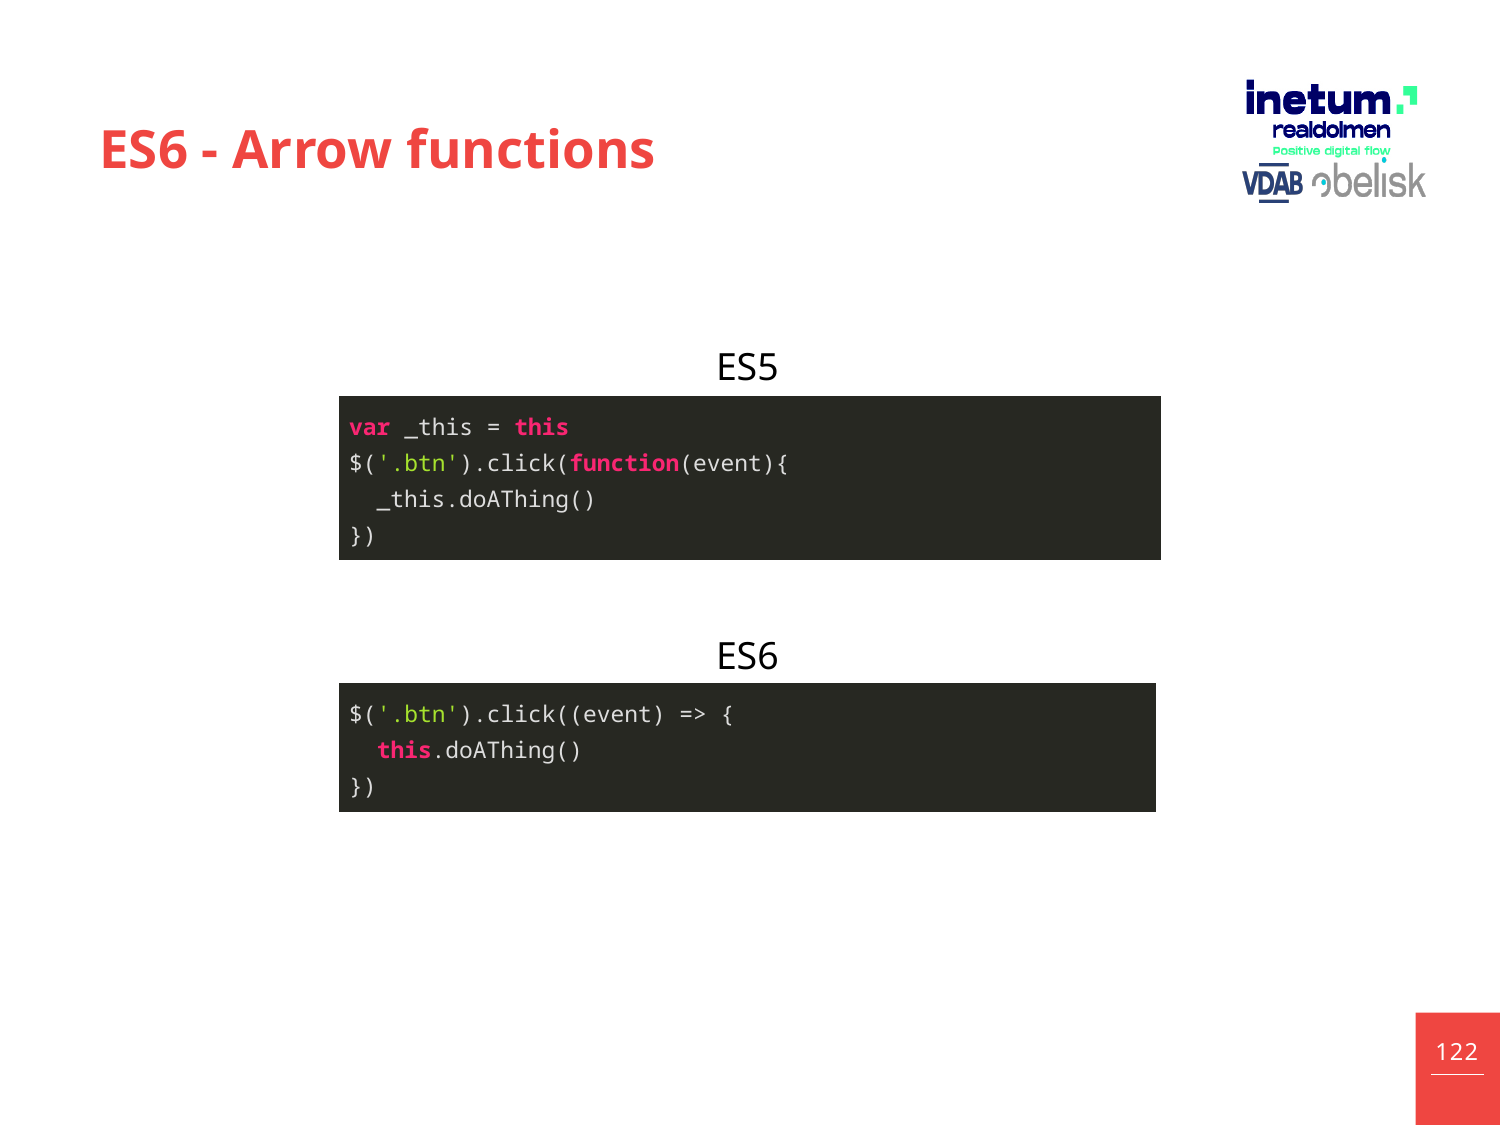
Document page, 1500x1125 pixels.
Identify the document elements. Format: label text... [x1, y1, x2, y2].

text_box ES5 [338, 327, 1156, 396]
text_box ES6 [338, 617, 1156, 686]
title ES6 - Arrow functions [83, 114, 1229, 181]
picture [1233, 52, 1431, 203]
table_header var _this = this $('.btn').click(function(event){ _this.doAThing() }) [339, 396, 1161, 560]
table_header $('.btn').click((event) => { this.doAThing() }) [339, 686, 1156, 812]
